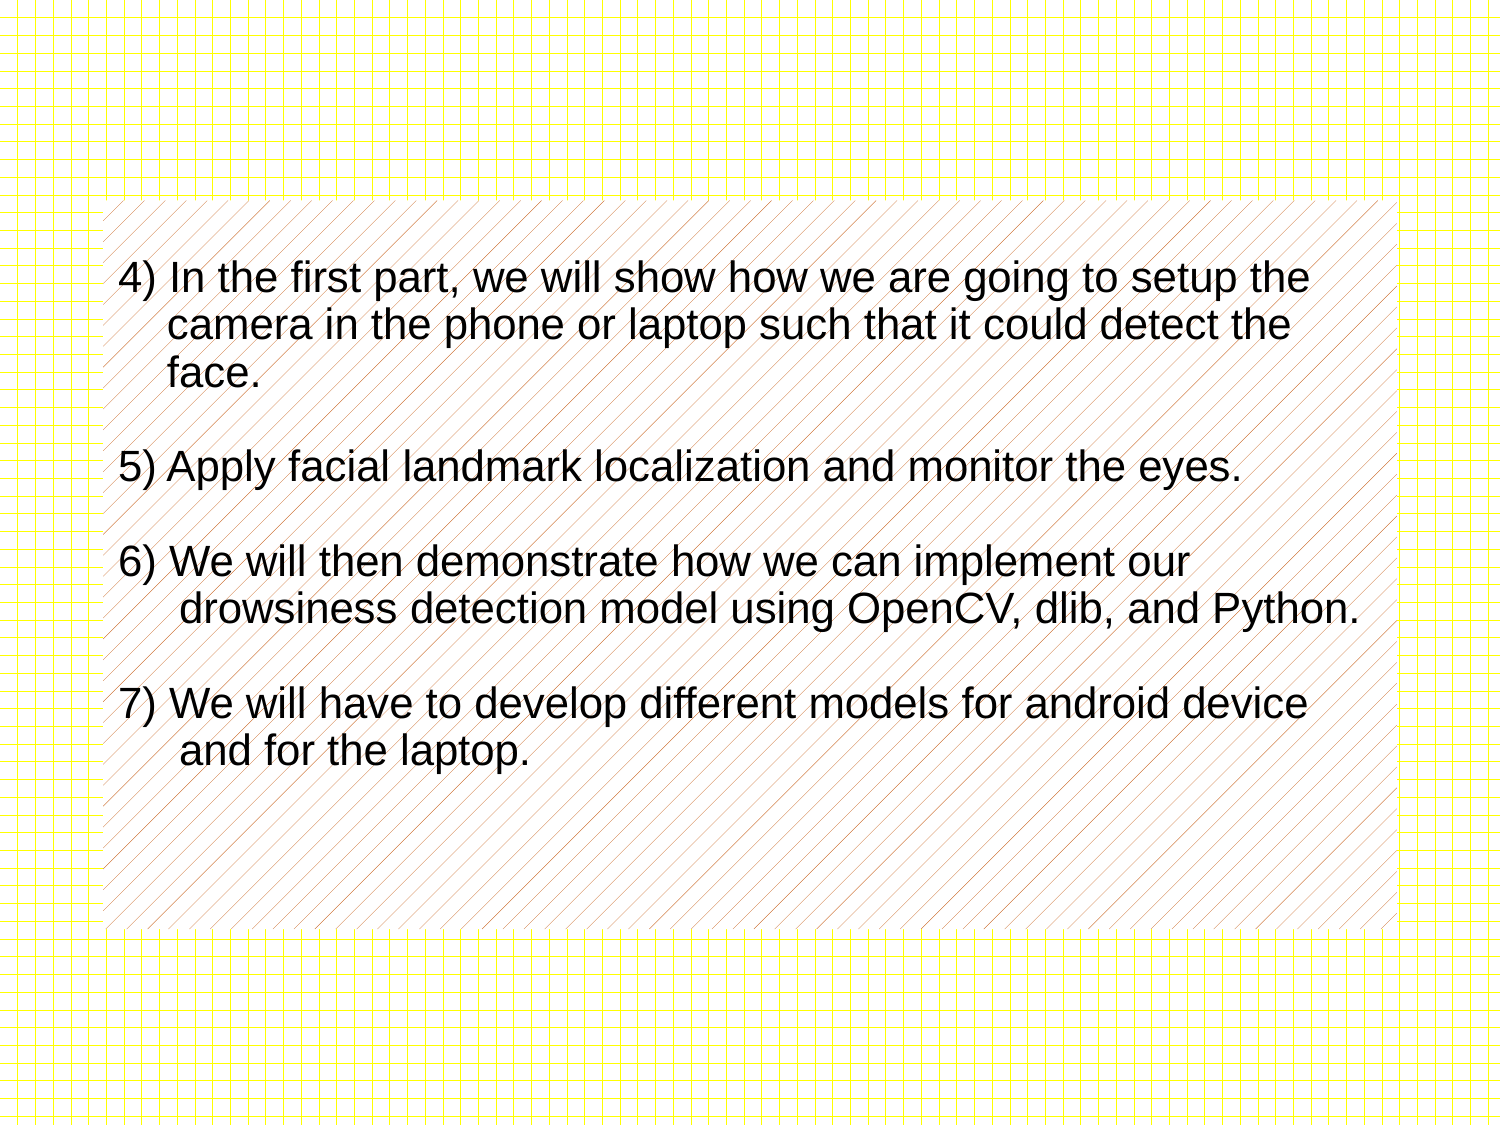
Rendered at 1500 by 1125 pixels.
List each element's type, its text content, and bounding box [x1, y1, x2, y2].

title 4) In the first part, we will show how we are going to setup the camera in the phone or laptop such that it could detect the face. 5) Apply facial landmark localization and monitor the eyes. 6) We will then demonstrate how we can implement our drowsiness detection model using OpenCV, dlib, and Python. 7) We will have to develop different models for android device and for the laptop. [103, 200, 1397, 930]
